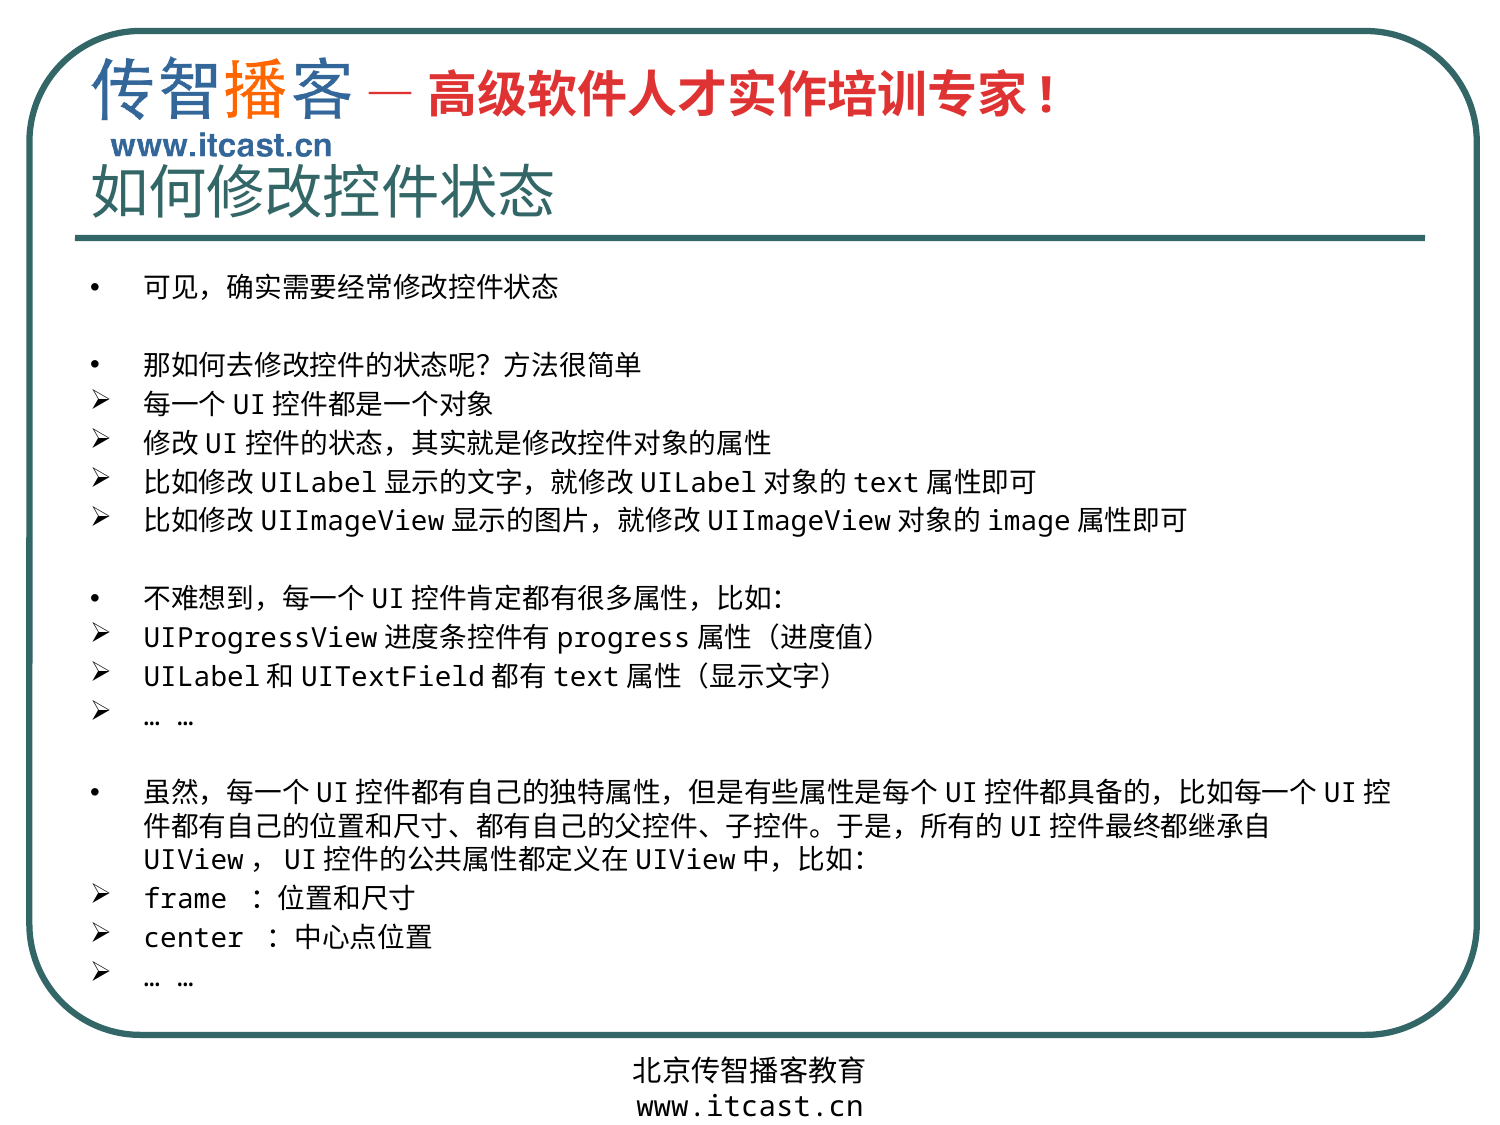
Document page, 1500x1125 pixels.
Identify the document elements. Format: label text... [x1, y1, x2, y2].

title 如何修改控件状态 [75, 45, 1425, 233]
list 可见，确实需要经常修改控件状态 那如何去修改控件的状态呢？方法很简单 每一个UI控件都是一个对象 修改UI控件的状态，其实就是修改控件对象的属性 比如修改UILabel显示的文字，就修改UILabel对象的text属性即可 比如修改UIImageView显示的图片，就修改UIImageView对象的image属性即可 不难想到，每一个UI控件肯定都有很多属性，比如： UIProgressView进度条控件有progress属性（进度值） UILabel和UITextField都有text属性（显示文字） … … 虽然，每一个UI控件都有自己的独特属性，但是有些属性是每个UI控件都具备的，比如每一个UI控件都有自己的位置和尺寸、都有自己的父控件、子控件。于是，所有的UI控件最终都继承自UIView，UI控件的公共属性都定义在UIView中，比如： frame ：位置和尺寸 center ：中心点位置 … … [75, 262, 1425, 1005]
